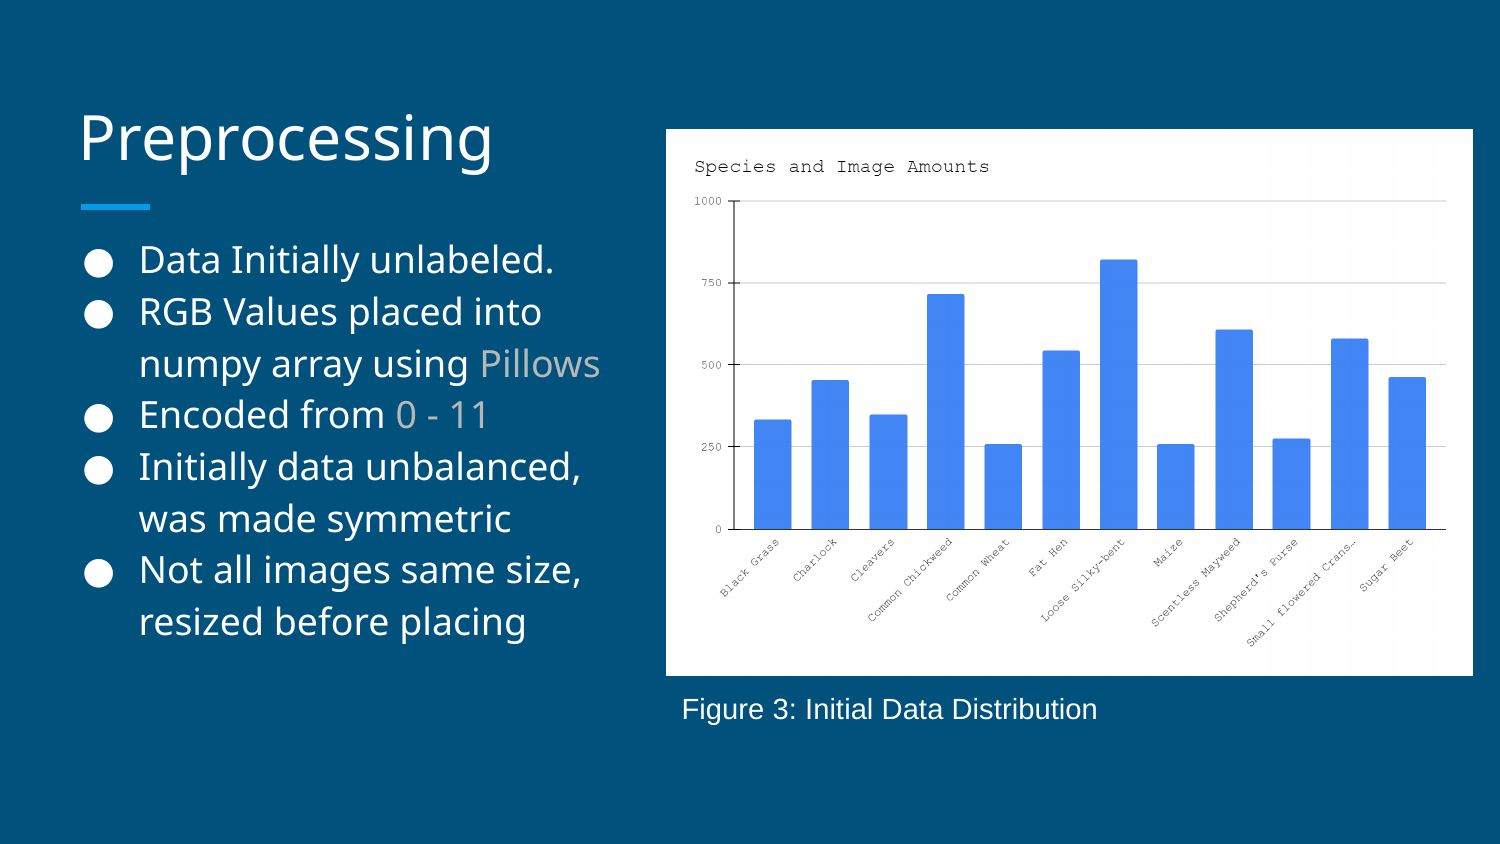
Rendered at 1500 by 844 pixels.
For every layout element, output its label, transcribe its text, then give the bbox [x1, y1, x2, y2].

text_box Figure 3: Initial Data Distribution [666, 683, 1219, 741]
list Data Initially unlabeled. RGB Values placed into numpy array using Pillows Encoded from 0 - 11 Initially data unbalanced, was made symmetric Not all images same size, resized before placing [48, 214, 642, 775]
title Preprocessing [63, 75, 1437, 188]
picture [667, 130, 1472, 675]
